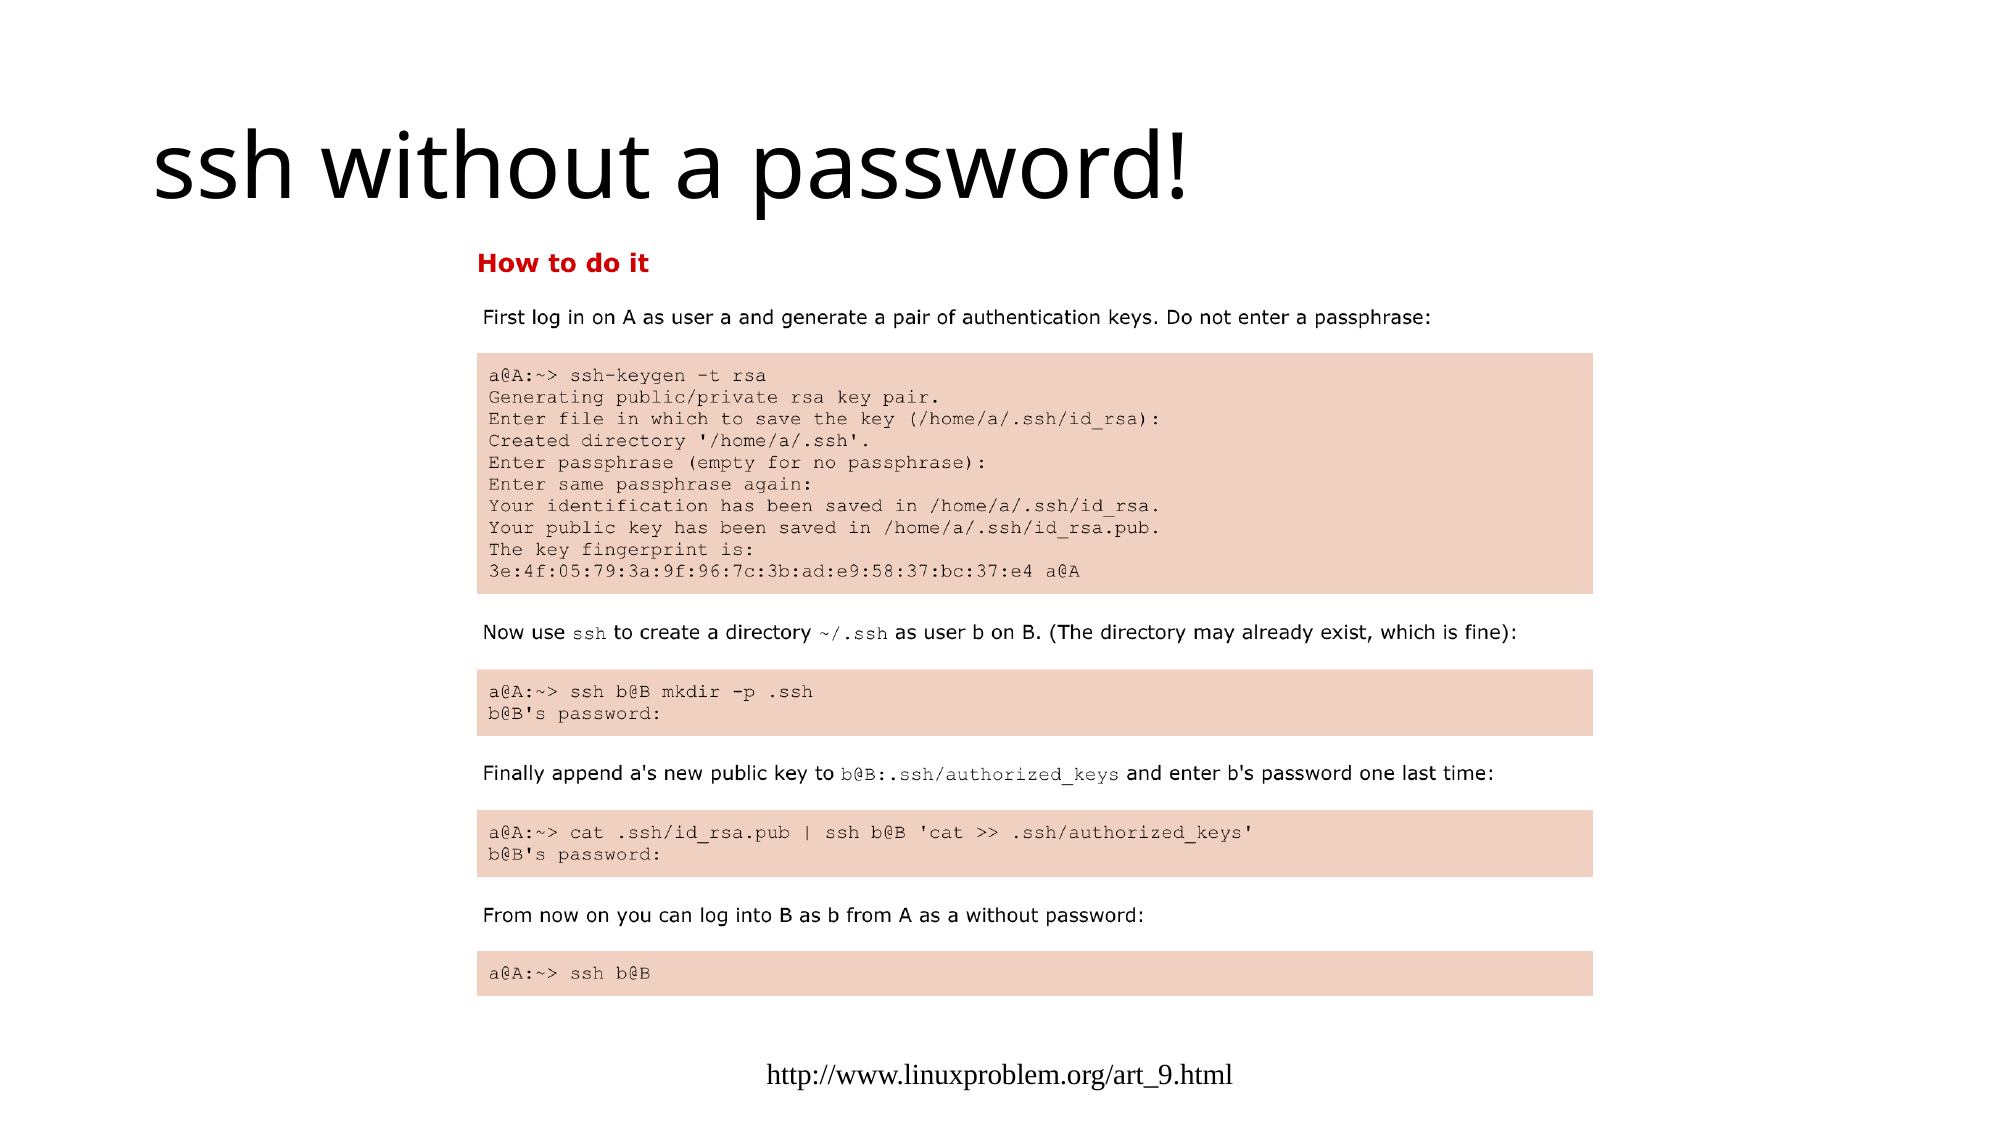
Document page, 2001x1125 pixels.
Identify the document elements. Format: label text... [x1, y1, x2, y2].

footer http://www.linuxproblem.org/art_9.html [662, 1042, 1338, 1103]
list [472, 241, 1593, 1016]
title ssh without a password! [137, 59, 1863, 278]
